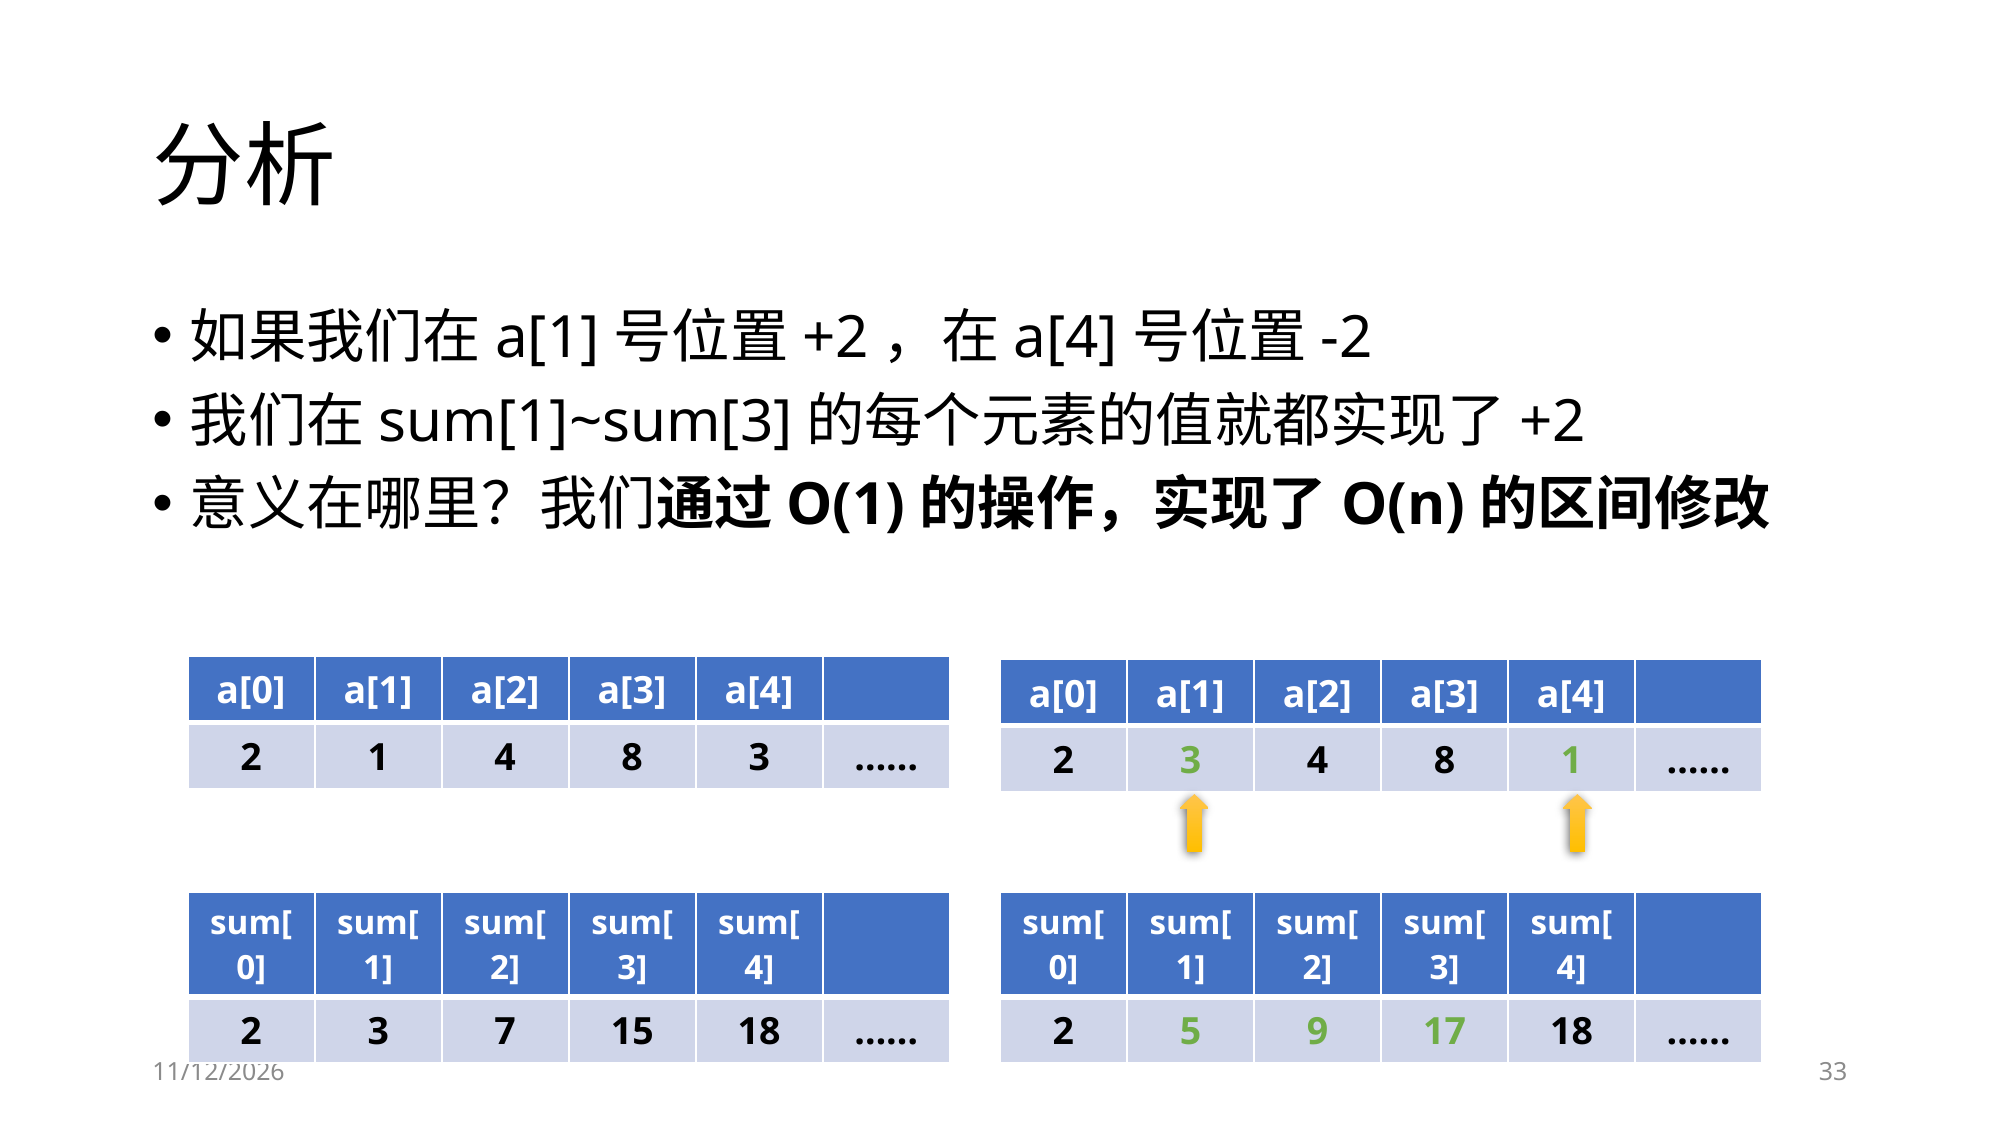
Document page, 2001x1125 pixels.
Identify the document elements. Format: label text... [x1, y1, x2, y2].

table_cell 4 [1255, 728, 1380, 791]
table_cell 5 [1128, 1000, 1253, 1062]
title 分析 [137, 59, 1863, 278]
table_header sum[2] [1255, 893, 1380, 994]
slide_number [137, 1042, 588, 1103]
table_cell 7 [443, 1000, 568, 1062]
table_header [824, 657, 949, 720]
table_header [1636, 660, 1761, 723]
table_cell …… [824, 725, 949, 788]
table_cell 1 [316, 725, 441, 788]
table_cell 15 [570, 1000, 695, 1062]
table_cell 8 [570, 725, 695, 788]
text_box [1563, 793, 1592, 852]
table_header sum[2] [443, 893, 568, 994]
text_box [1180, 793, 1209, 852]
table_cell 3 [1128, 728, 1253, 791]
table_cell 2 [189, 1000, 314, 1062]
table_header sum[1] [1128, 893, 1253, 994]
table_cell 4 [443, 725, 568, 788]
table_header a[4] [697, 657, 822, 720]
table_cell 1 [1509, 728, 1634, 791]
table_header sum[3] [1382, 893, 1507, 994]
table_cell 3 [316, 1000, 441, 1062]
table_header a[3] [570, 657, 695, 720]
table_header a[0] [189, 657, 314, 720]
table_header a[4] [1509, 660, 1634, 723]
table_header [824, 893, 949, 994]
table_cell 17 [1382, 1000, 1507, 1062]
table_header a[1] [316, 657, 441, 720]
table_cell 3 [697, 725, 822, 788]
table_header sum[3] [570, 893, 695, 994]
table_cell 18 [1509, 1000, 1634, 1062]
table_cell 18 [697, 1000, 822, 1062]
table_cell 2 [189, 725, 314, 788]
table_header a[3] [1382, 660, 1507, 723]
table_header [1636, 893, 1761, 994]
slide_number 33 [1412, 1042, 1863, 1103]
table_header a[2] [443, 657, 568, 720]
table_cell 2 [1001, 1000, 1126, 1062]
table_cell 8 [1382, 728, 1507, 791]
table_header a[0] [1001, 660, 1126, 723]
table_cell 9 [1255, 1000, 1380, 1062]
table_cell …… [1636, 1000, 1761, 1062]
table_header sum[0] [1001, 893, 1126, 994]
table_cell …… [1636, 728, 1761, 791]
table_header sum[0] [189, 893, 314, 994]
list 如果我们在a[1]号位置+2，在a[4]号位置-2 我们在sum[1]~sum[3]的每个元素的值就都实现了+2 意义在哪里？我们通过O(1)的操作，实现了O(n)的区间修改 [137, 299, 1903, 1014]
table_cell 2 [1001, 728, 1126, 791]
table_header a[1] [1128, 660, 1253, 723]
table_header sum[4] [1509, 893, 1634, 994]
table_header a[2] [1255, 660, 1380, 723]
table_cell …… [824, 1000, 949, 1062]
table_header sum[4] [697, 893, 822, 994]
table_header sum[1] [316, 893, 441, 994]
